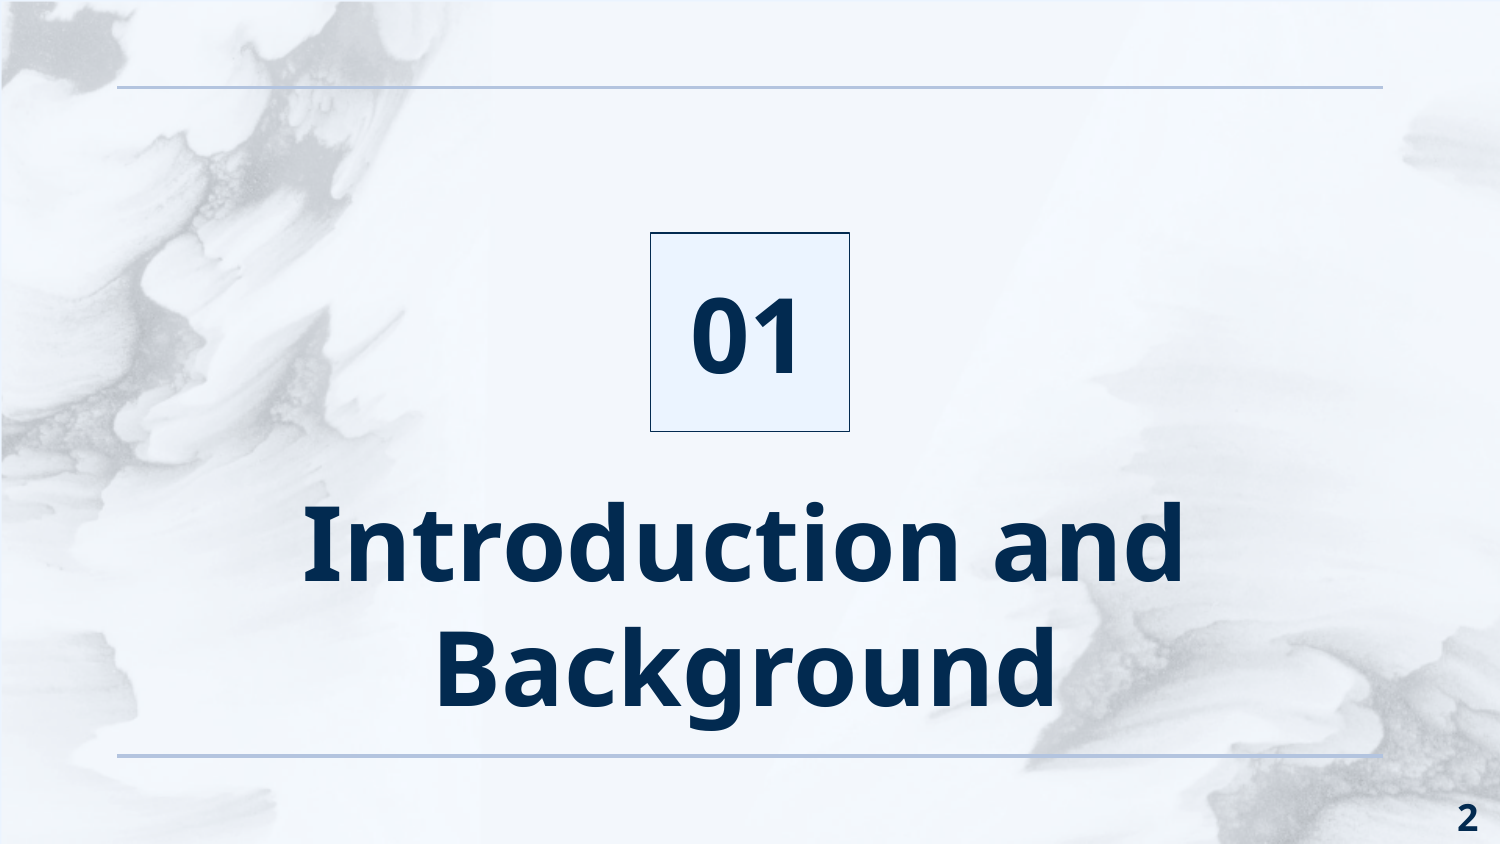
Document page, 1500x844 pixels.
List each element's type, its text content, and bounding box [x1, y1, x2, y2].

slide_number ‹#› [1403, 779, 1494, 844]
title 01 [650, 232, 850, 432]
title Introduction and Background [119, 462, 1374, 755]
